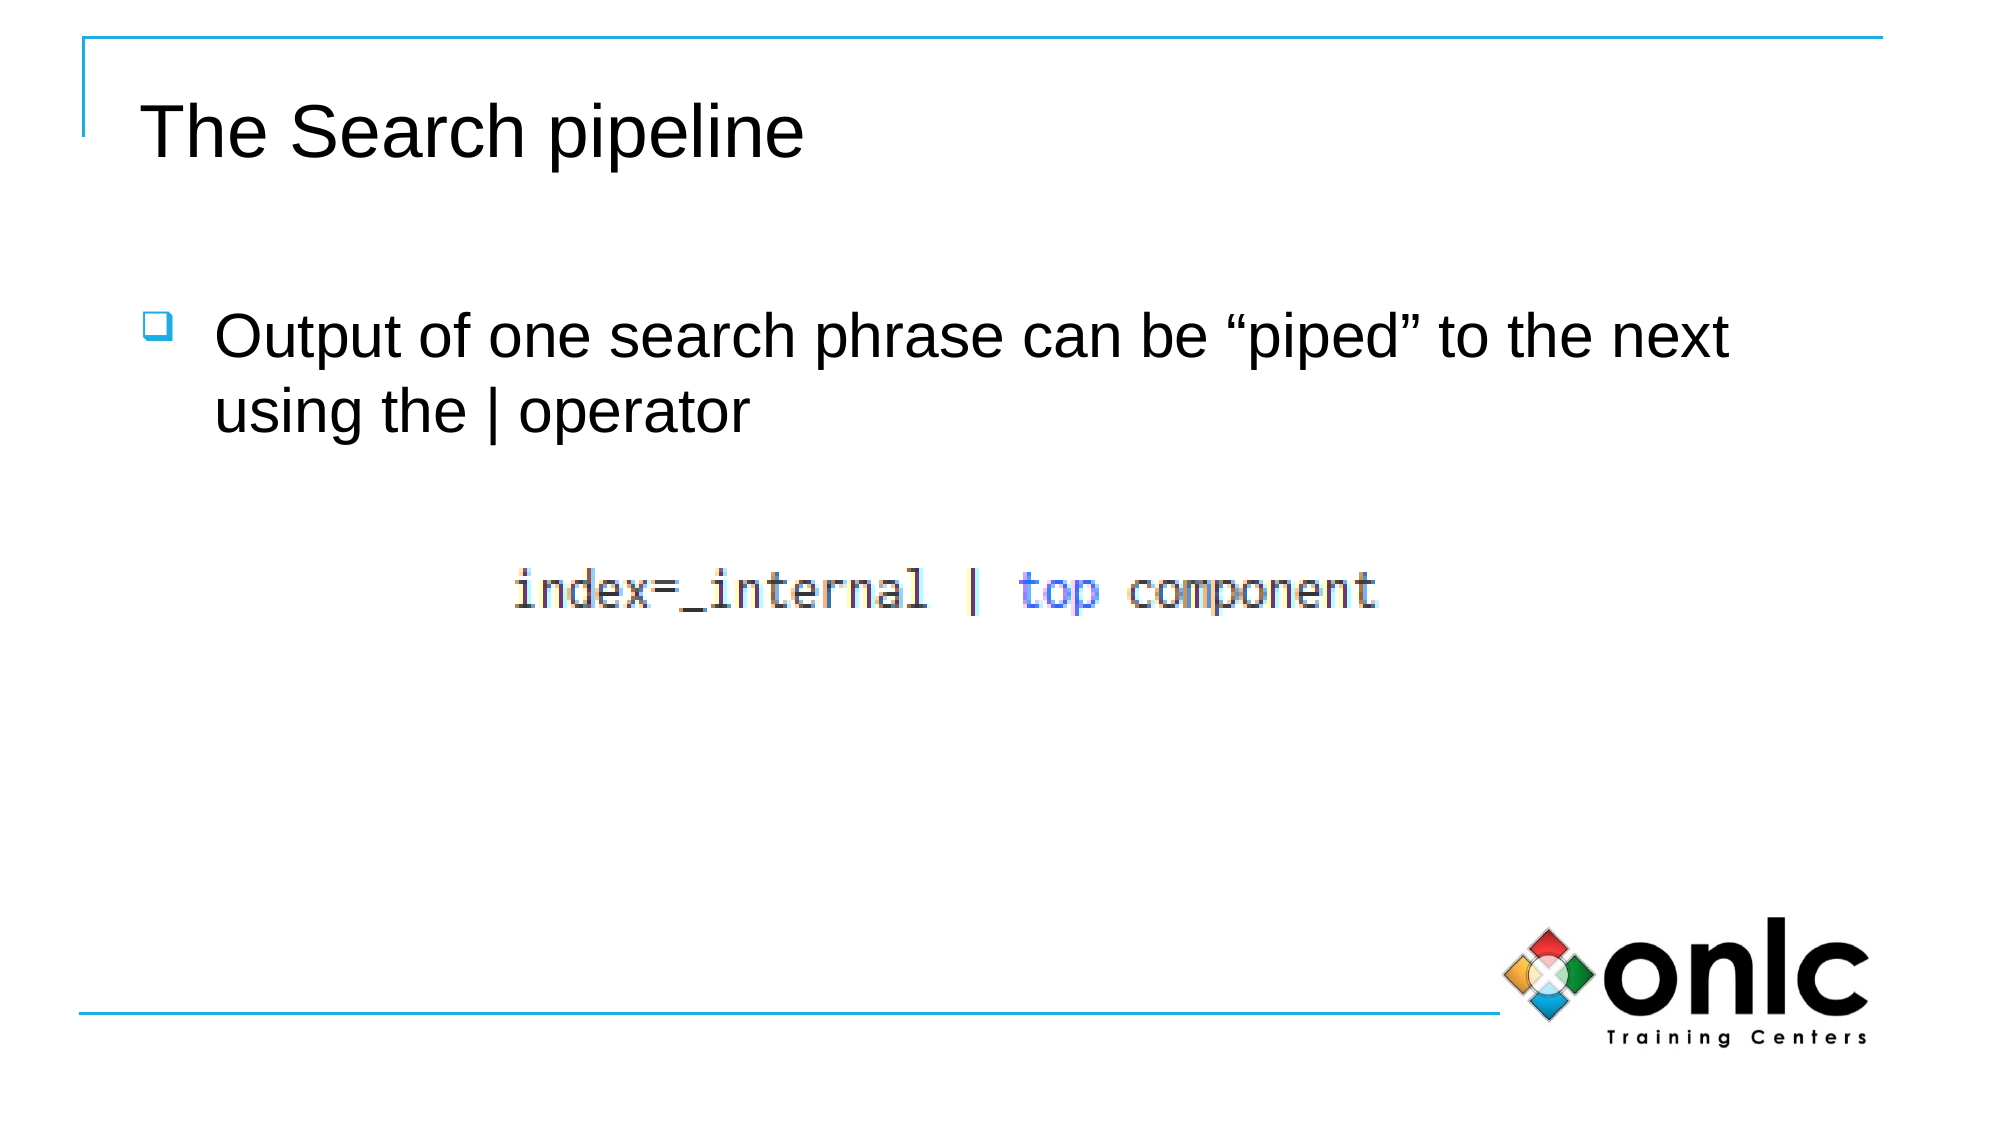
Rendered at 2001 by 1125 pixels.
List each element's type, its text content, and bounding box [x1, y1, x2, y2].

title The Search pipeline [125, 75, 1875, 262]
list Output of one search phrase can be “piped” to the next using the | operator [125, 287, 1875, 900]
picture [487, 524, 1435, 665]
picture [1500, 912, 1875, 1059]
